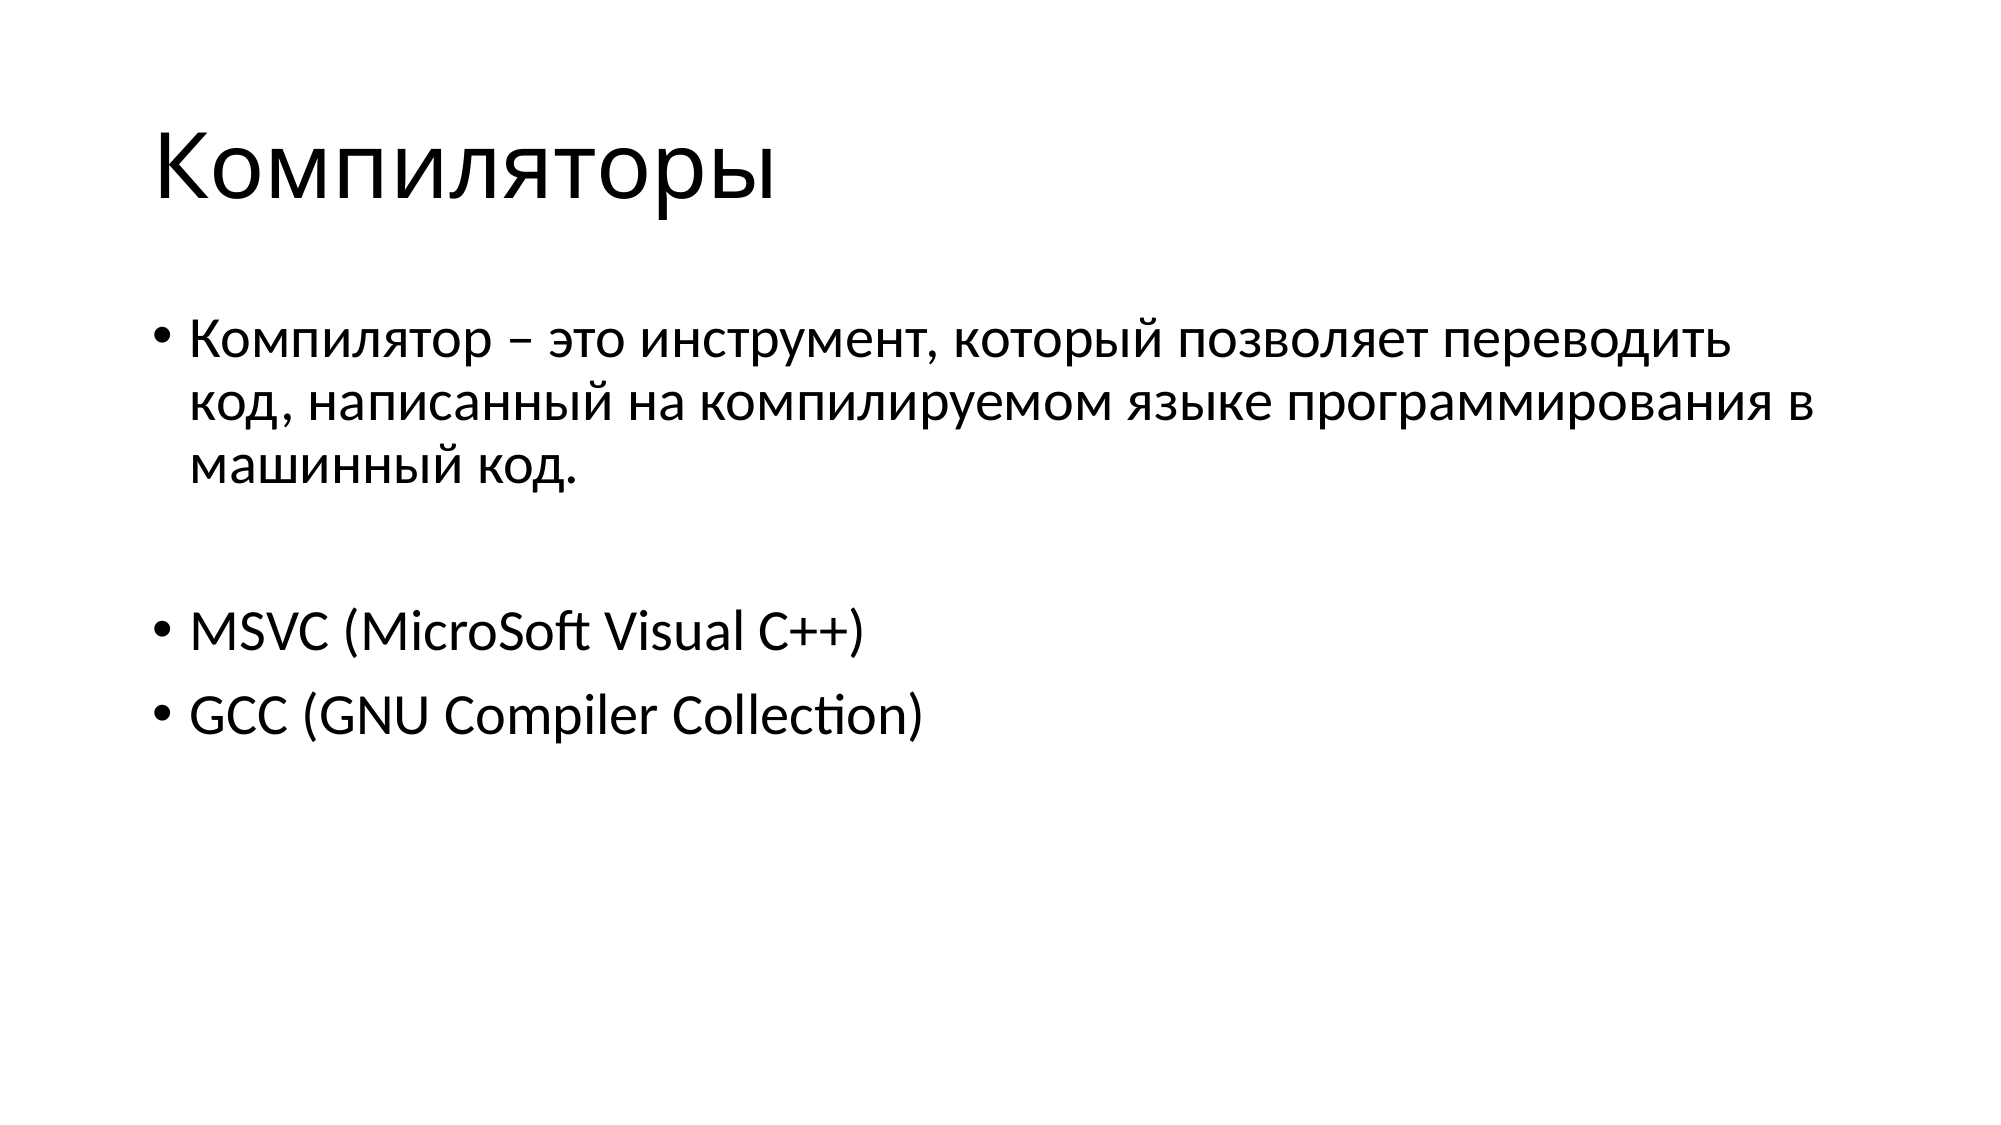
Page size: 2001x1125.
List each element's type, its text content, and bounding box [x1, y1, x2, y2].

title Компиляторы [137, 59, 1863, 278]
list Компилятор – это инструмент, который позволяет переводить код, написанный на компилируемом языке программирования в машинный код. MSVC (MicroSoft Visual C++) GCC (GNU Compiler Collection) [137, 299, 1863, 1014]
